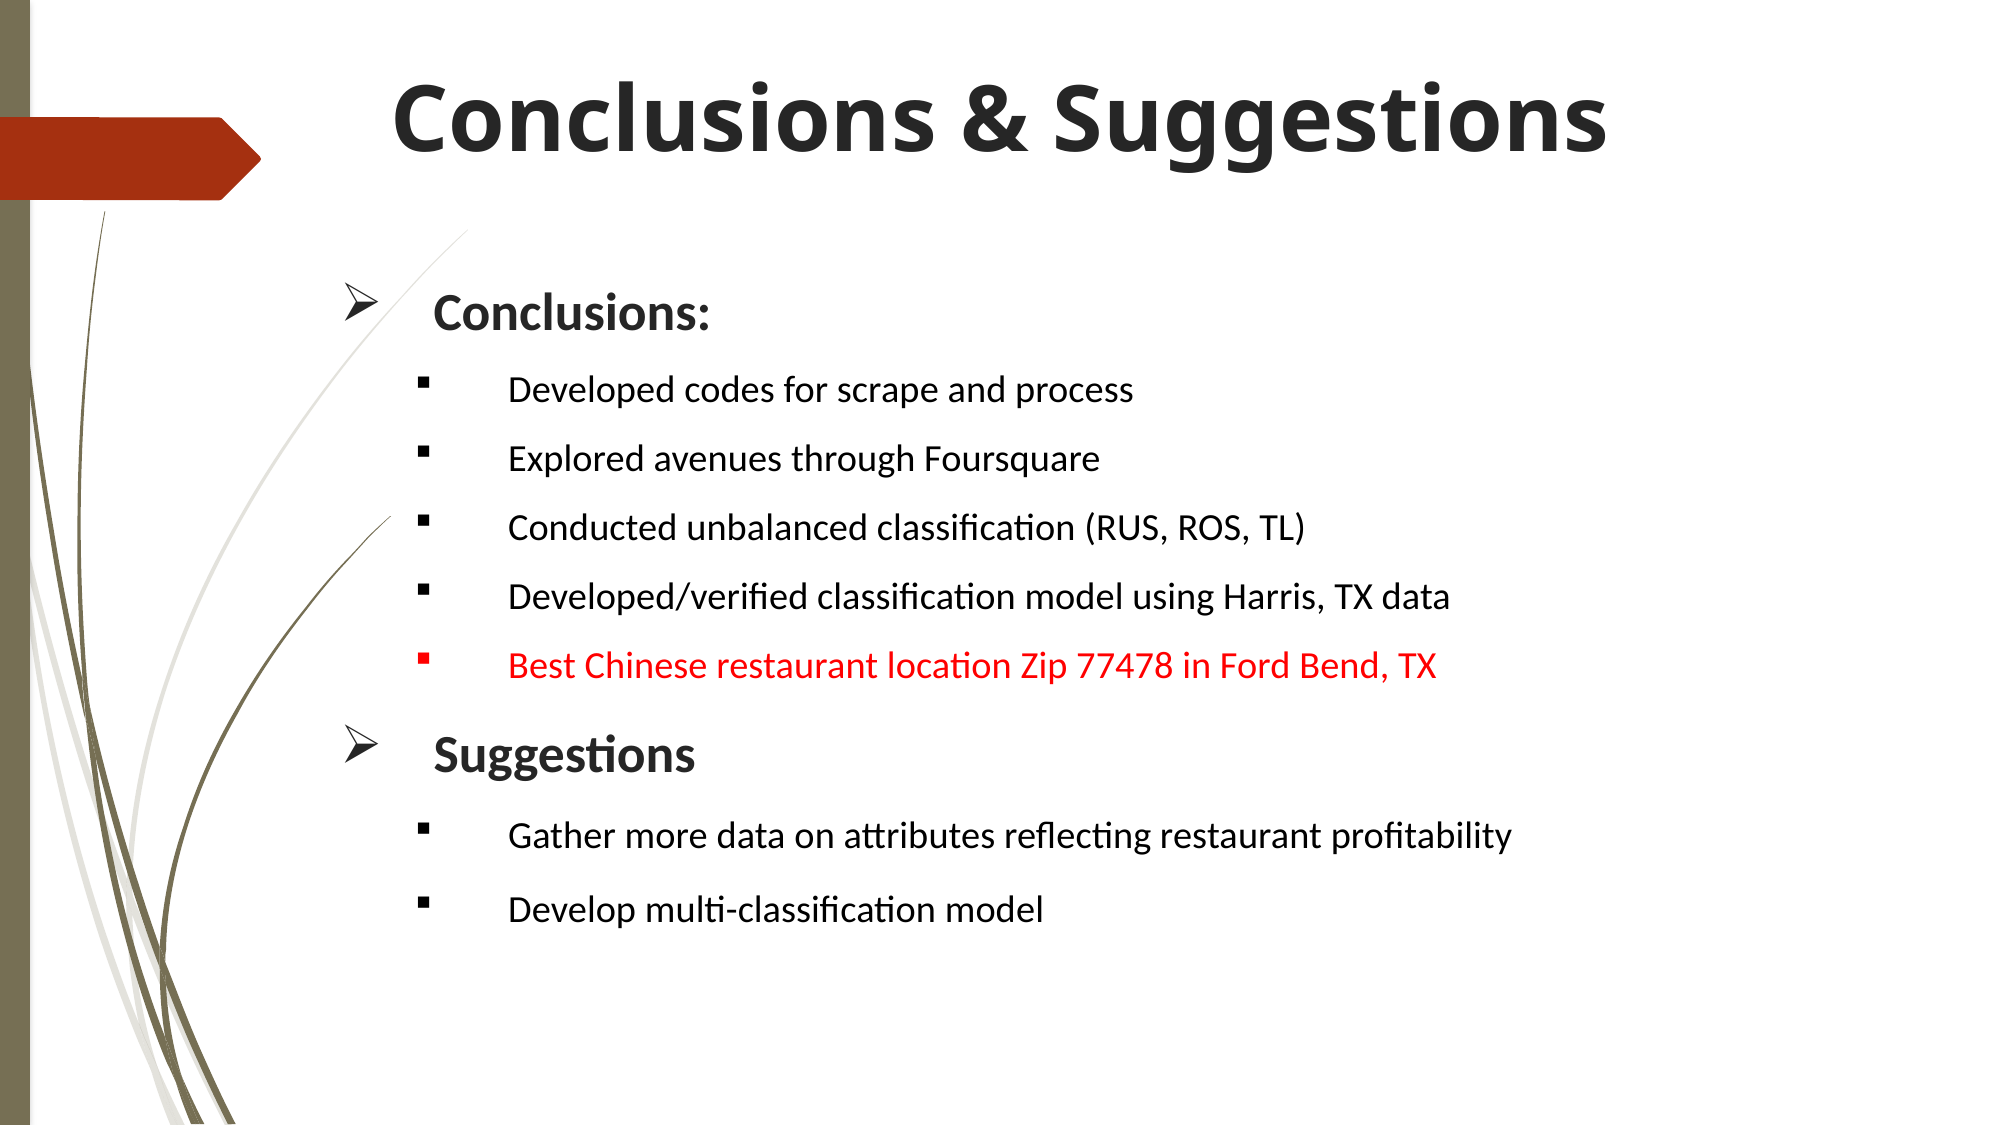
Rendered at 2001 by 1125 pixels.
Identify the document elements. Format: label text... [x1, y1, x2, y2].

text_box Conclusions: Developed codes for scrape and process Explored avenues through Foursquare Conducted unbalanced classification (RUS, ROS, TL) Developed/verified classification model using Harris, TX data Best Chinese restaurant location Zip 77478 in Ford Bend, TX Suggestions Gather more data on attributes reflecting restaurant profitability Develop multi-classification model [325, 237, 1764, 940]
text_box Conclusions & Suggestions [294, 51, 1706, 269]
